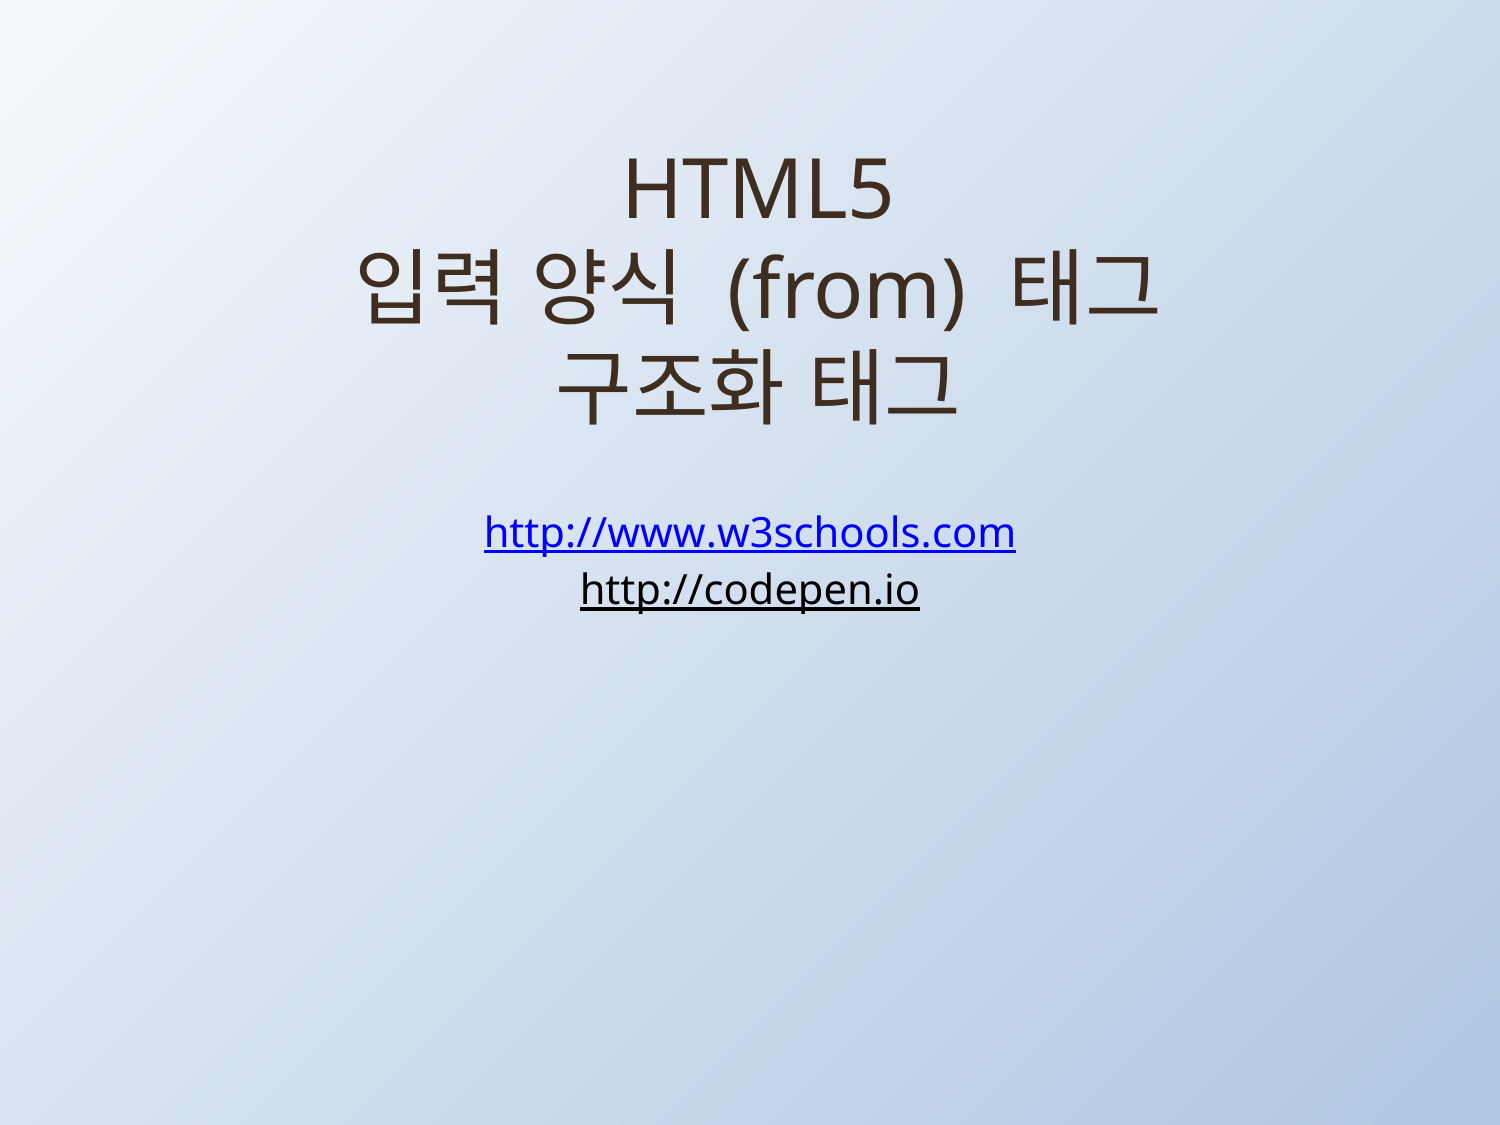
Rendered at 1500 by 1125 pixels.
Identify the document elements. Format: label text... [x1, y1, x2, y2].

text_box http://www.w3schools.com http://codepen.io [71, 488, 1429, 637]
title HTML5 입력 양식 (from) 태그 구조화 태그 [79, 108, 1438, 461]
